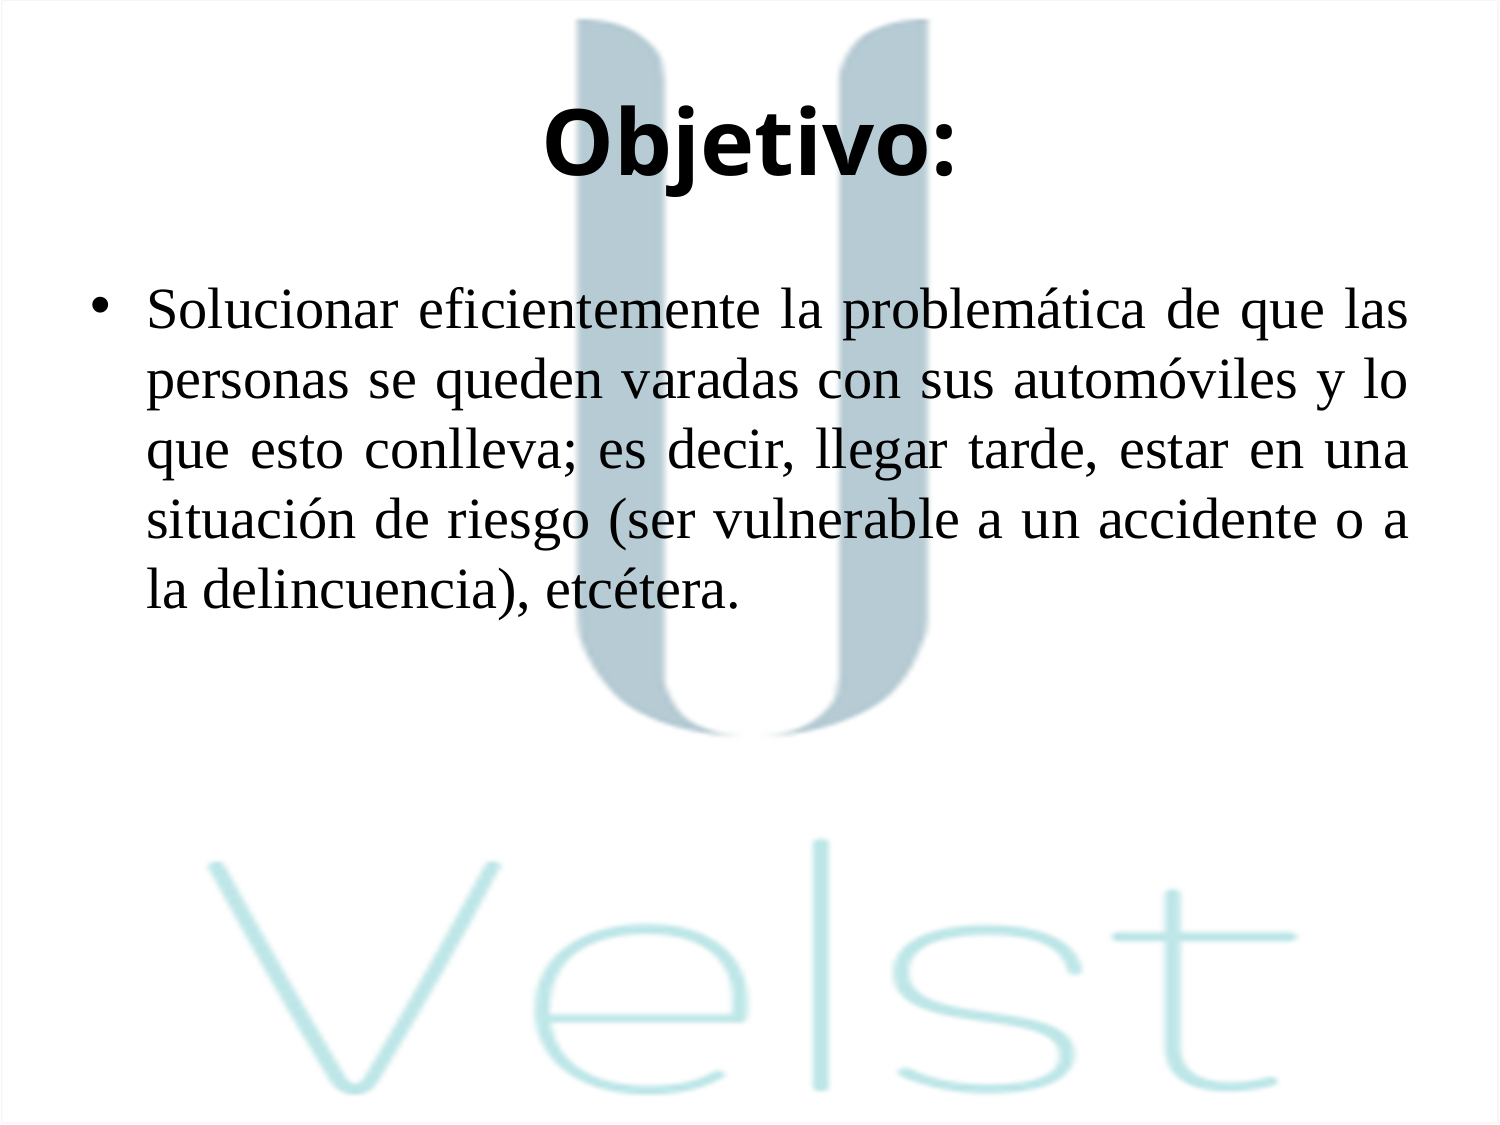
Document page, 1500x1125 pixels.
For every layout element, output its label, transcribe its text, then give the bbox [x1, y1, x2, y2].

list Solucionar eficientemente la problemática de que las personas se queden varadas con sus automóviles y lo que esto conlleva; es decir, llegar tarde, estar en una situación de riesgo (ser vulnerable a un accidente o a la delincuencia), etcétera. [75, 262, 1425, 1005]
title Objetivo: [75, 45, 1425, 233]
